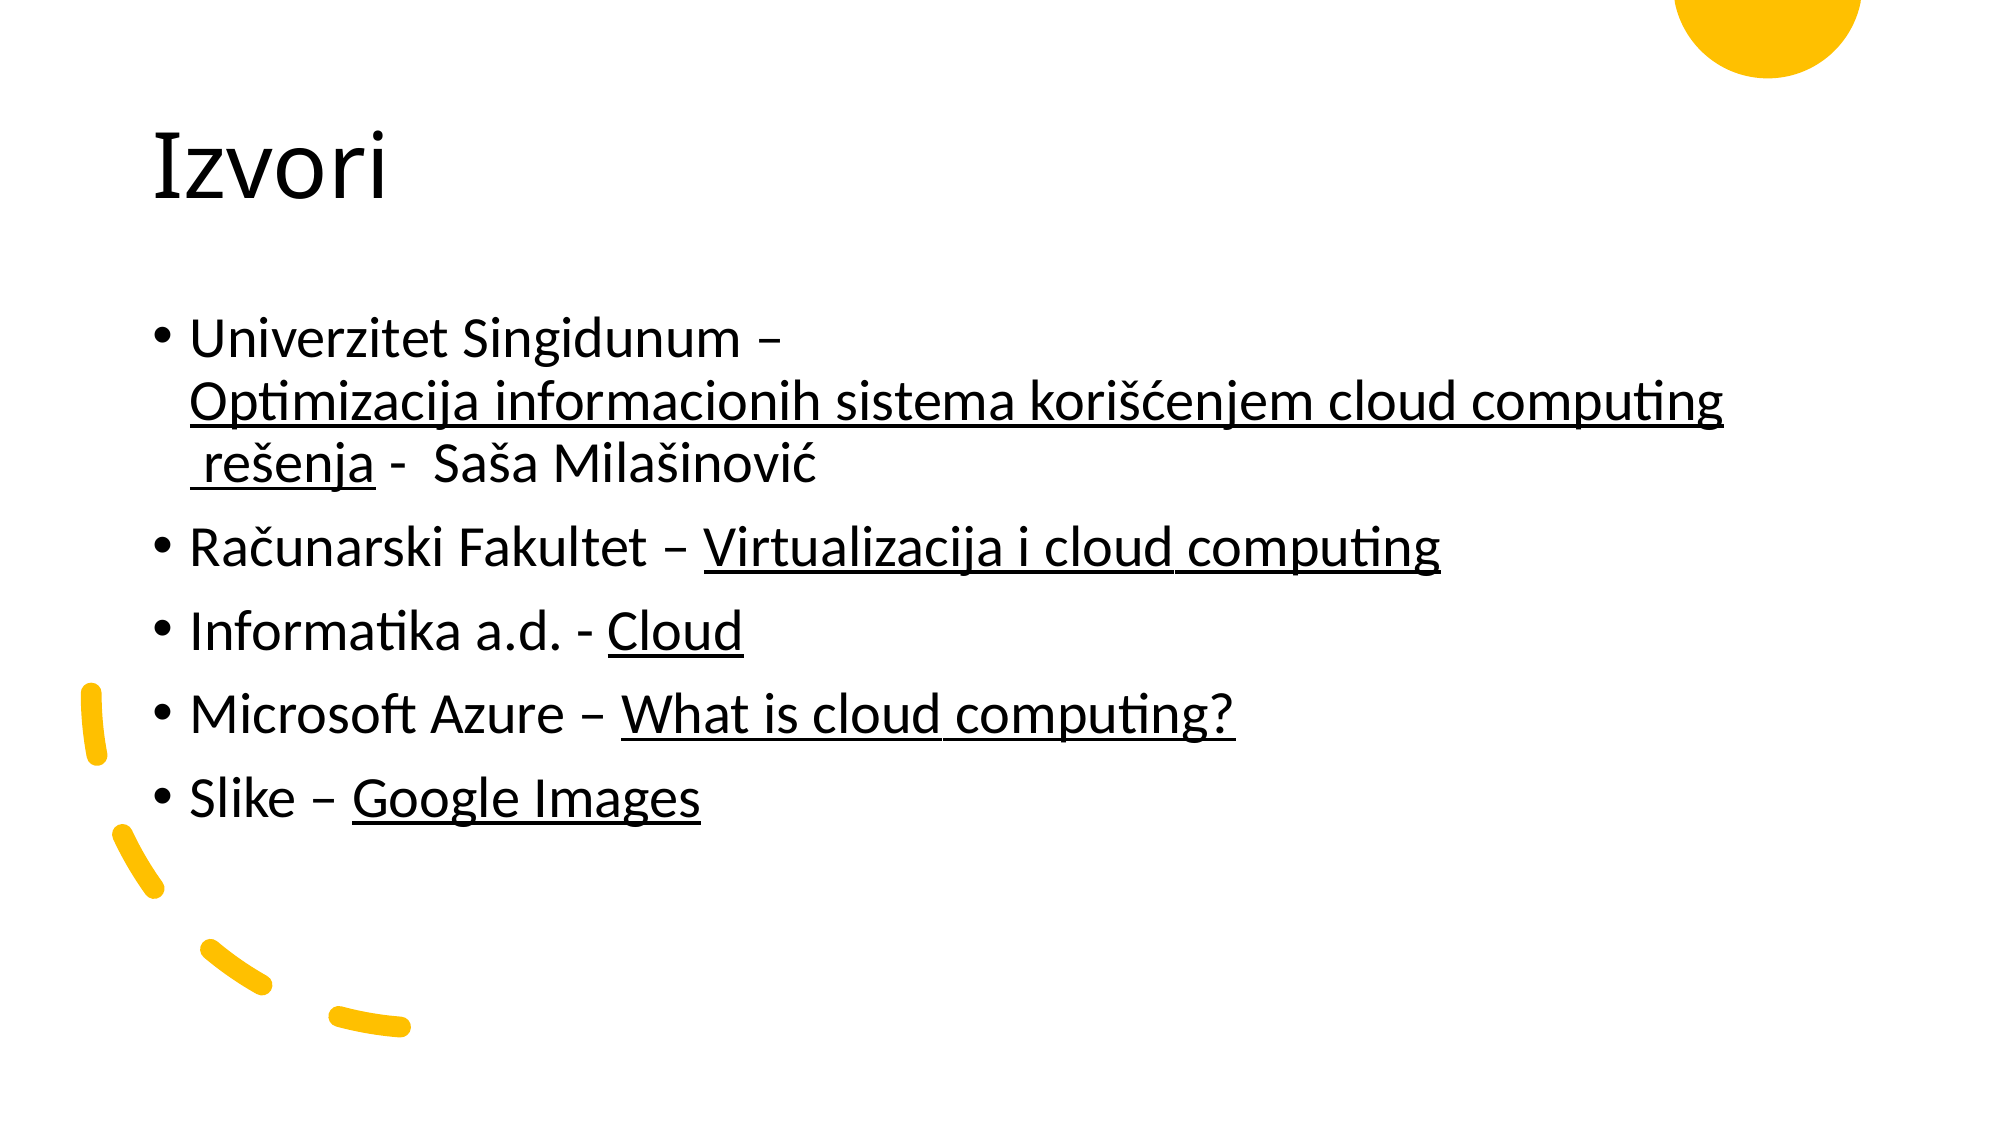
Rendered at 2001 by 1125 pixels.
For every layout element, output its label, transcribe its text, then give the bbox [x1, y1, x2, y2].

text_box [1673, 0, 1862, 80]
list Univerzitet Singidunum – Optimizacija informacionih sistema korišćenjem cloud computing rešenja - Saša Milašinović Računarski Fakultet – Virtualizacija i cloud computing Informatika a.d. - Cloud Microsoft Azure – What is cloud computing? Slike – Google Images [137, 299, 1863, 1014]
title Izvori [137, 59, 1863, 278]
text_box [90, 692, 427, 1029]
